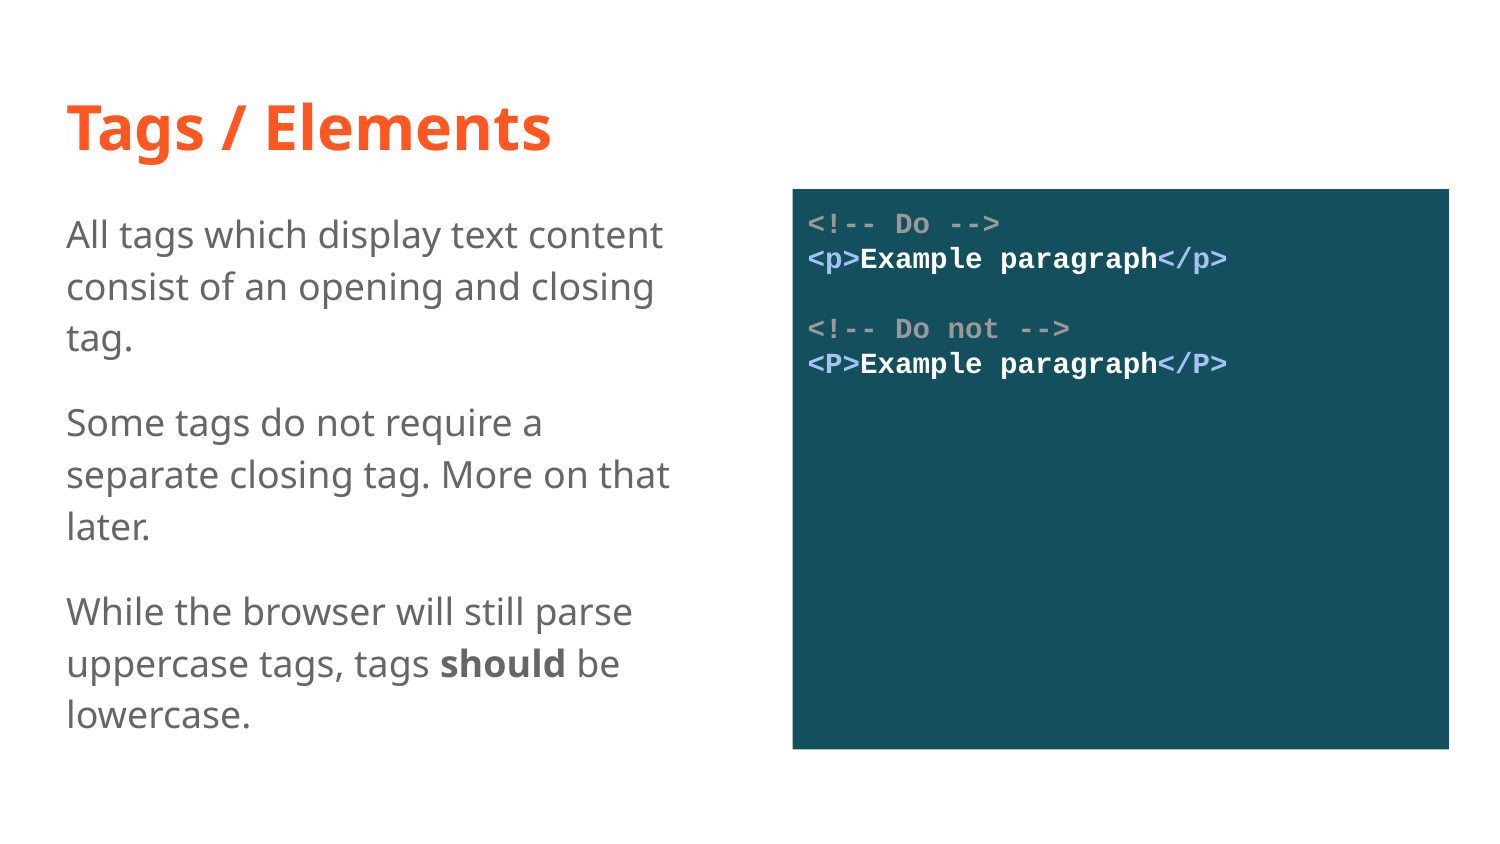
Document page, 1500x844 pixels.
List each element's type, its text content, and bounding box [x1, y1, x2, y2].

list <!-- Do --> <p>Example paragraph</p> <!-- Do not --> <P>Example paragraph</P> [792, 189, 1449, 750]
title Tags / Elements [51, 72, 1449, 167]
list All tags which display text content consist of an opening and closing tag. Some tags do not require a separate closing tag. More on that later. While the browser will still parse uppercase tags, tags should be lowercase. [51, 189, 708, 750]
